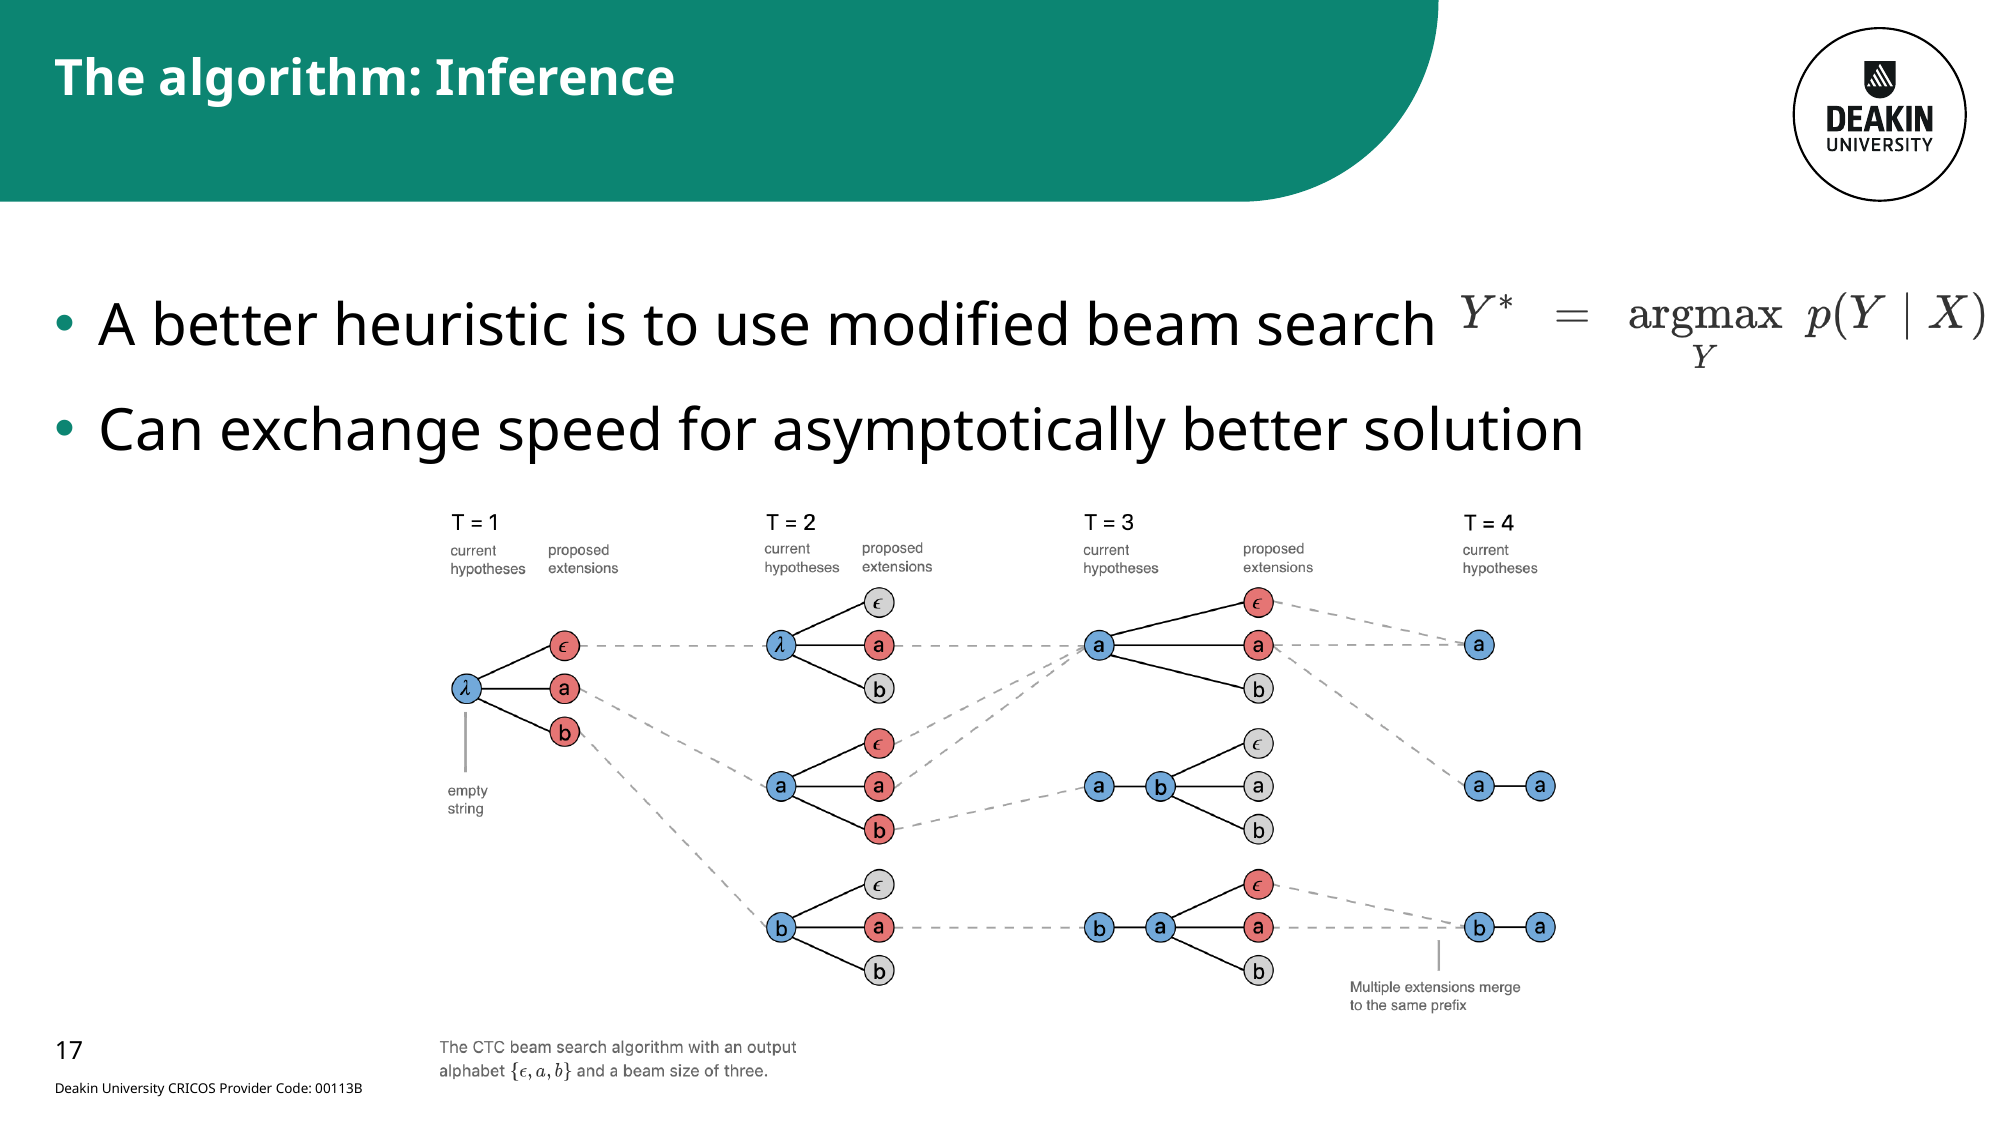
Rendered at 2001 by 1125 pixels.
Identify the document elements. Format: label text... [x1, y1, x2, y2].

picture [422, 496, 1571, 1090]
footer Deakin University CRICOS Provider Code: 00113B [39, 1072, 1127, 1107]
slide_number 17 [39, 1031, 135, 1072]
list A better heuristic is to use modified beam search Can exchange speed for asymptotically better solution [39, 244, 1954, 1013]
picture [1445, 272, 2000, 383]
title The algorithm: Inference [39, 44, 1439, 202]
